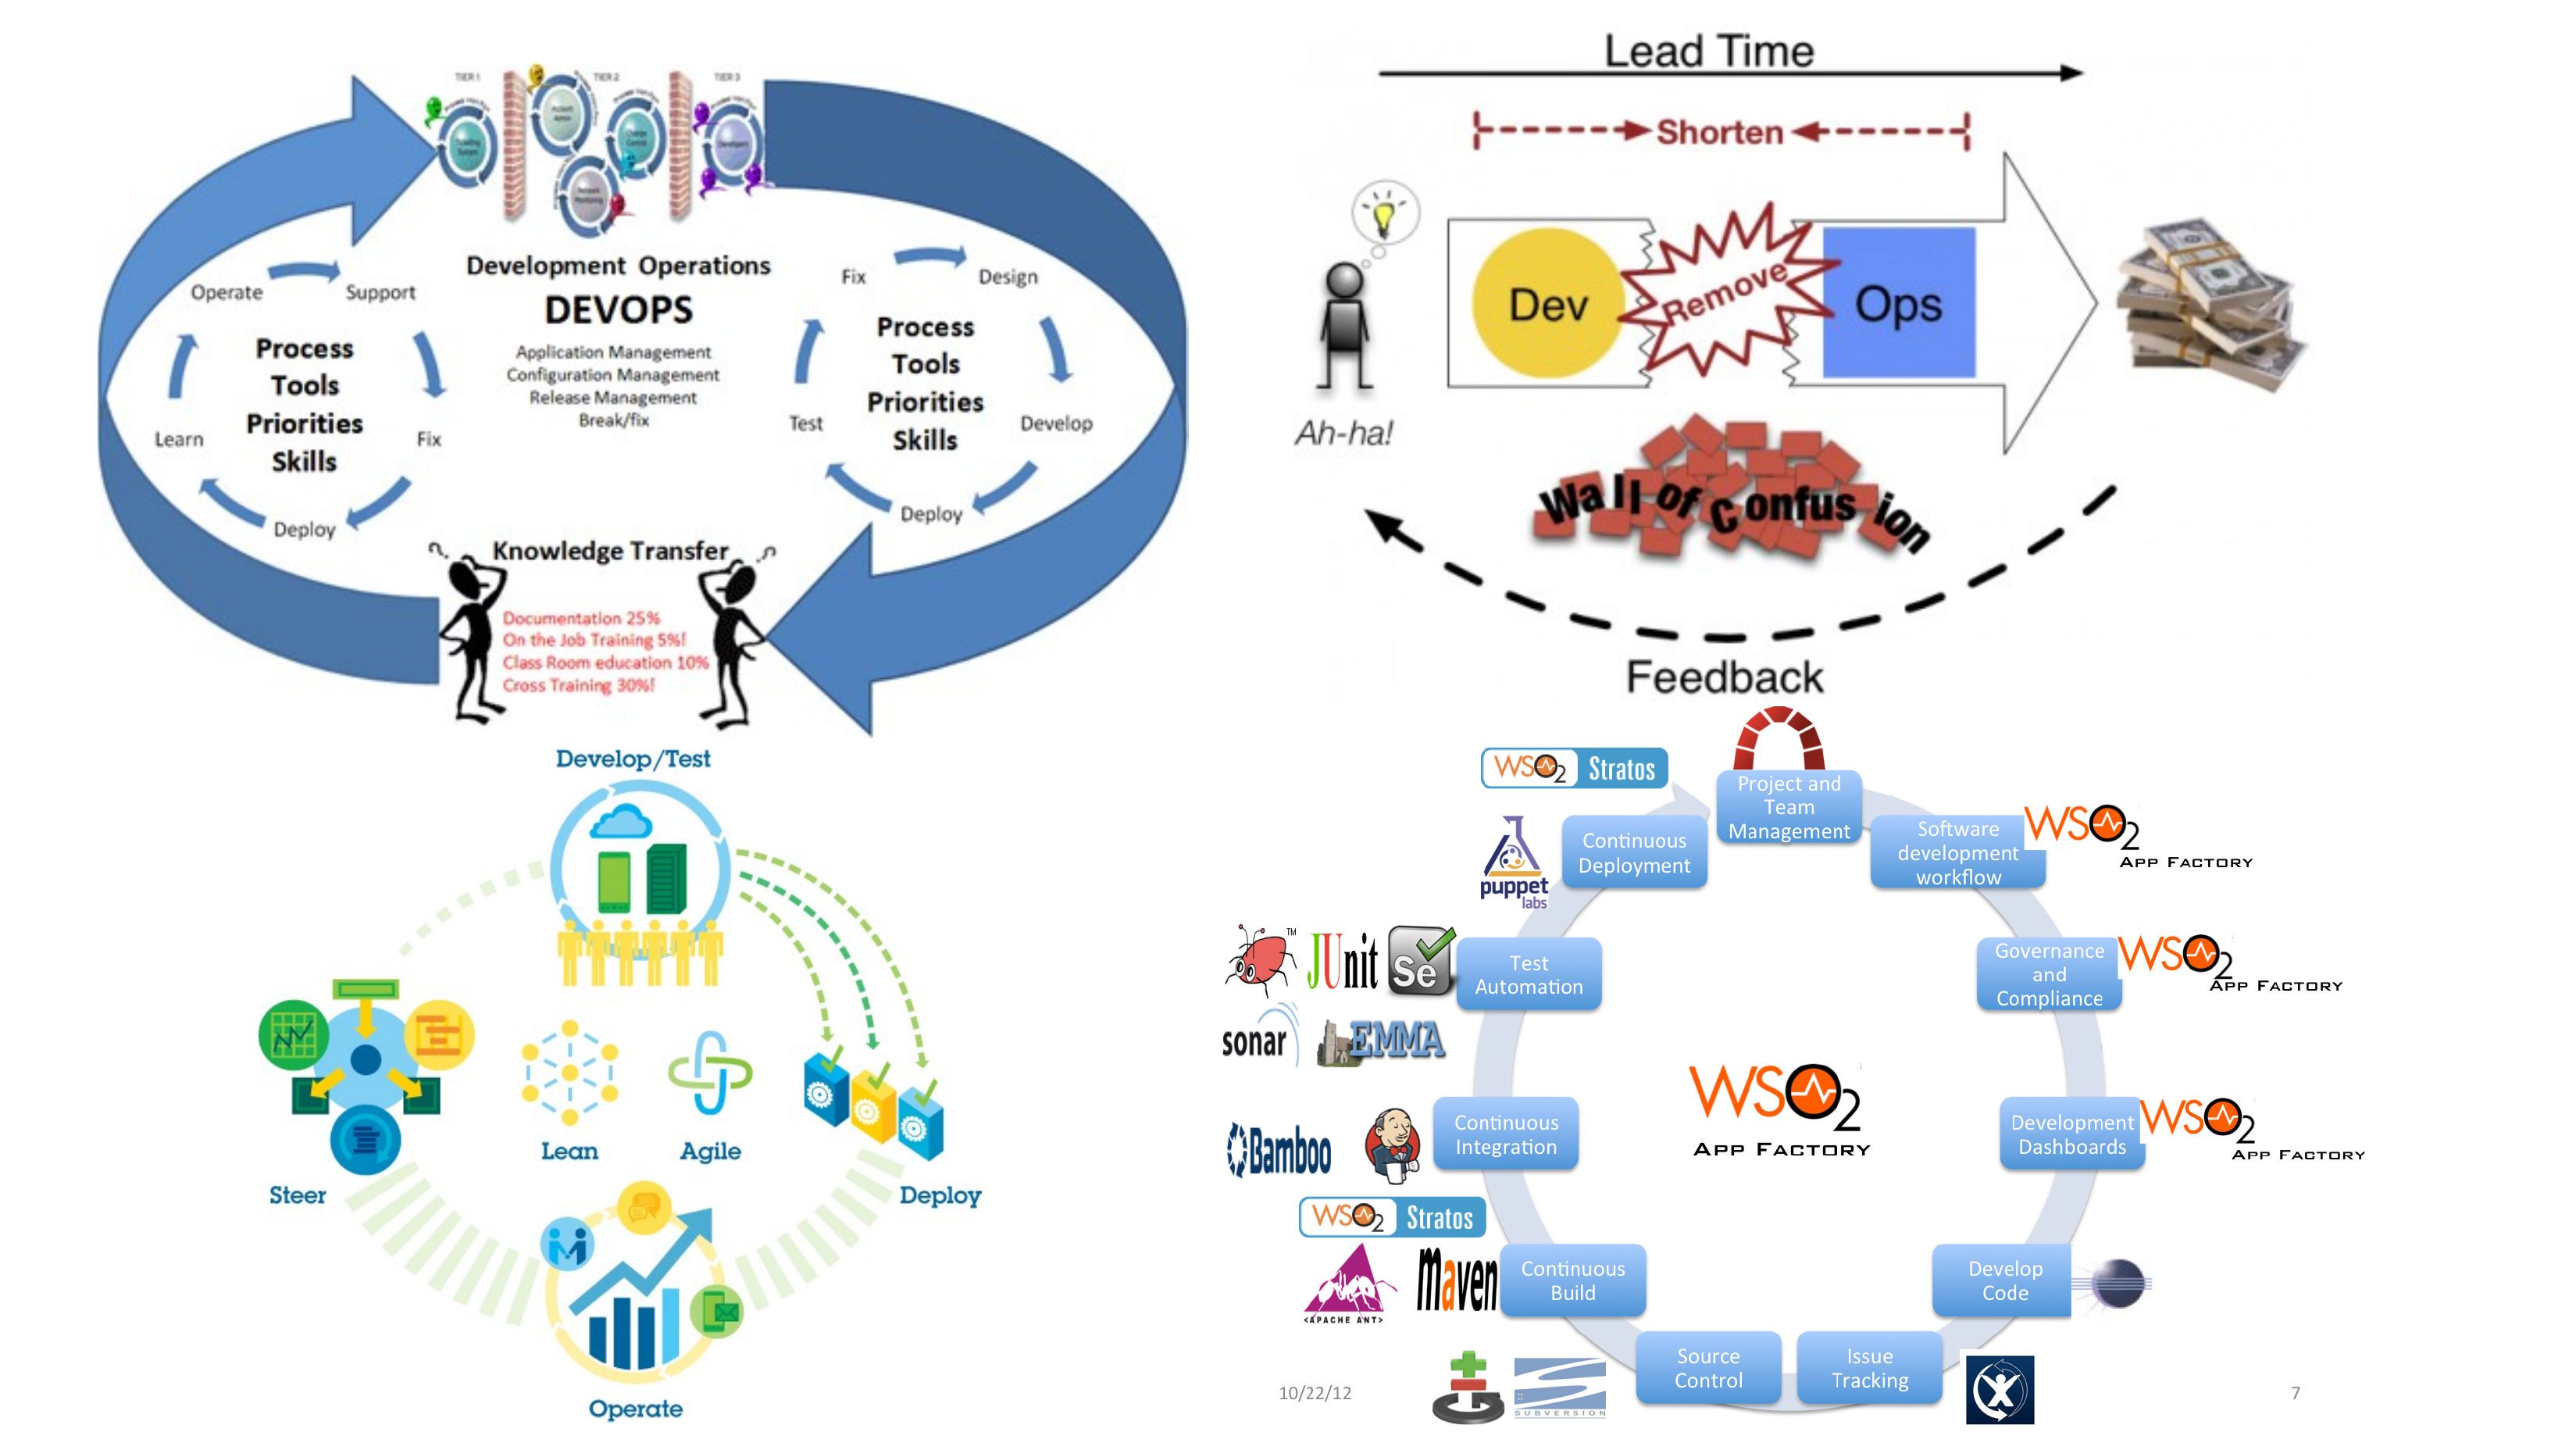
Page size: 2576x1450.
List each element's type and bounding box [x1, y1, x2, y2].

picture [98, 63, 1189, 738]
text_box [1221, 23, 2366, 1426]
picture [258, 749, 982, 1423]
